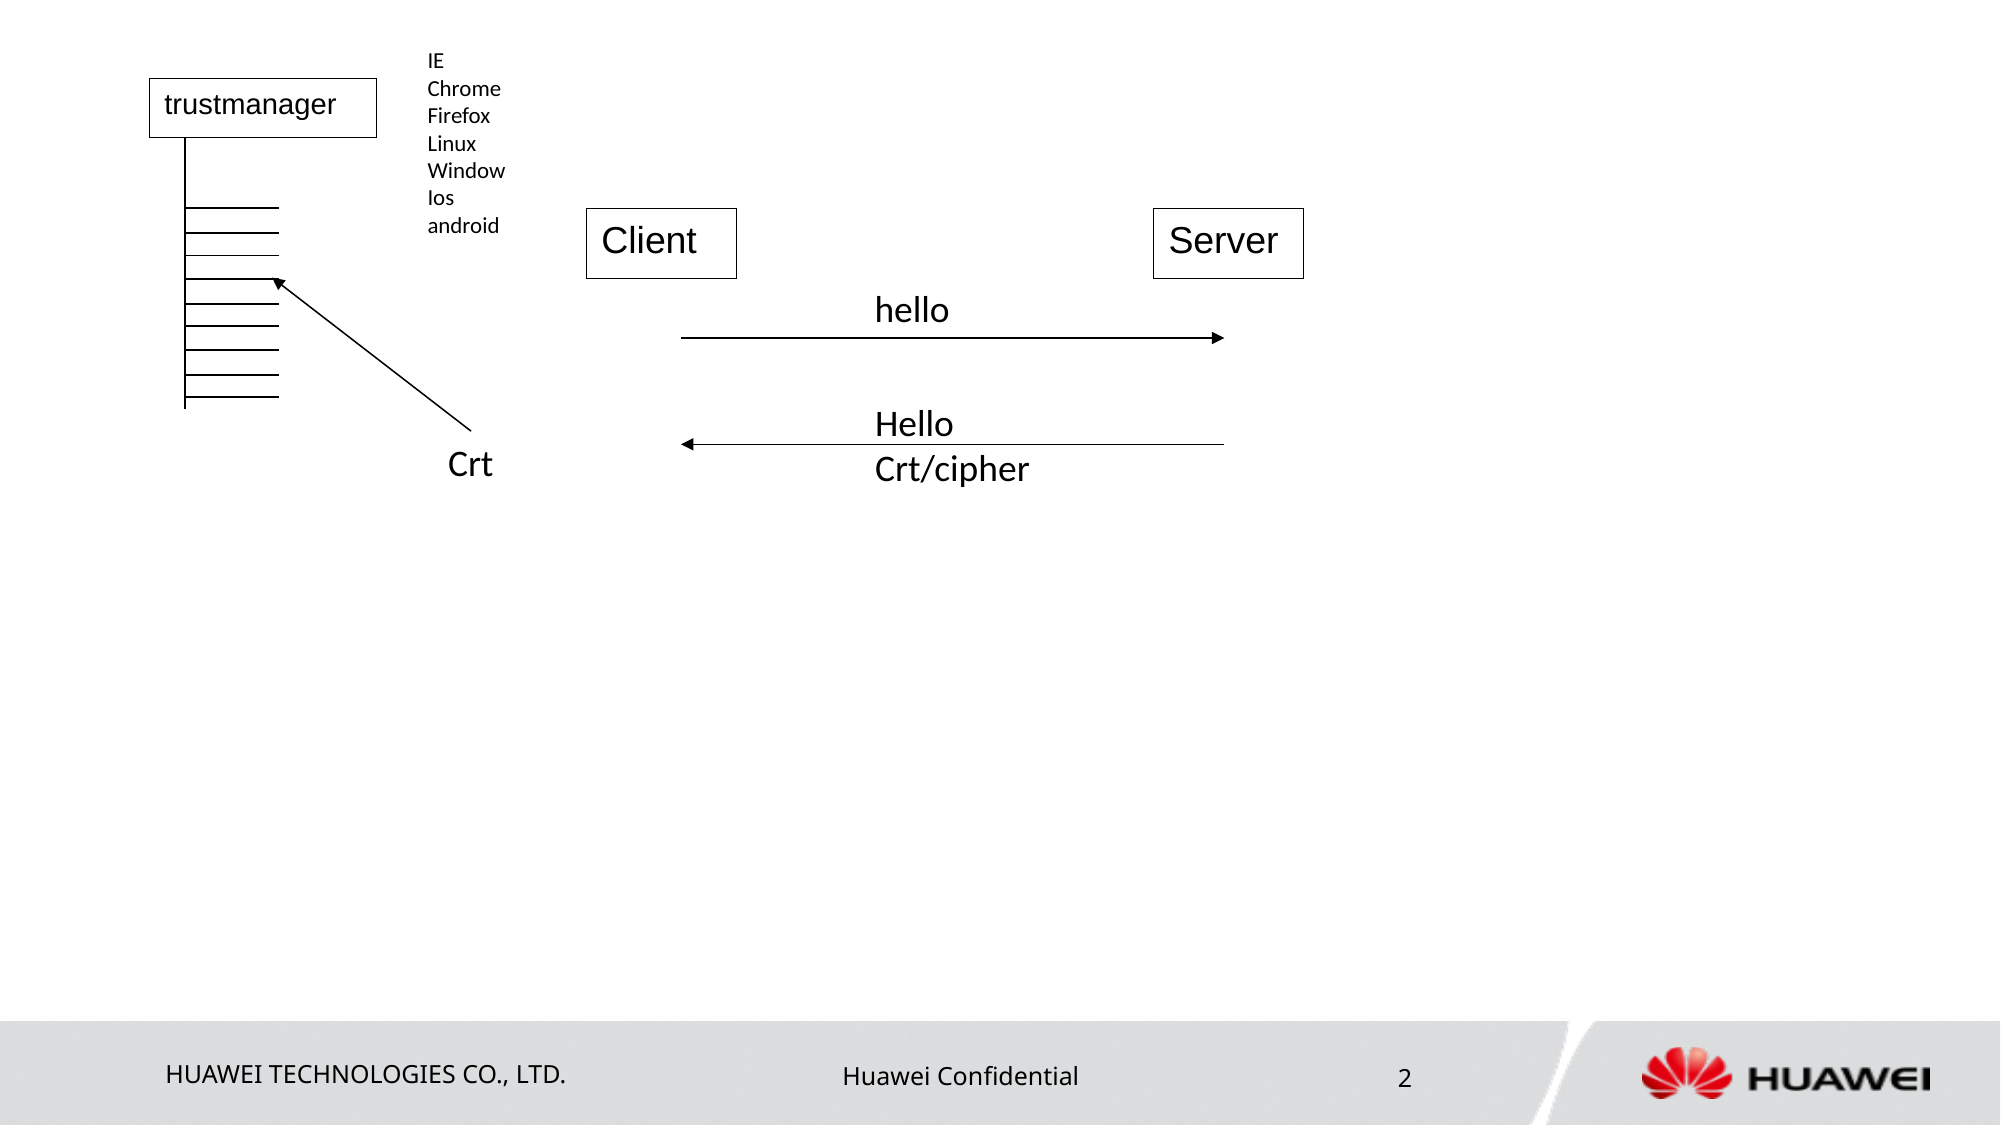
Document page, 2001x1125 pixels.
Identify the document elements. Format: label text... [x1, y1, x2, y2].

text_box Crt [433, 431, 509, 491]
text_box hello [859, 277, 965, 337]
text_box Hello Crt/cipher [860, 391, 1045, 443]
text_box trustmanager [149, 78, 377, 138]
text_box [271, 277, 472, 432]
text_box Client [586, 208, 737, 279]
text_box IE Chrome Firefox Linux Window Ios android [412, 38, 521, 246]
text_box Hello Crt/cipher [860, 452, 1045, 497]
picture [0, 1021, 2001, 1125]
text_box Server [1153, 208, 1304, 279]
